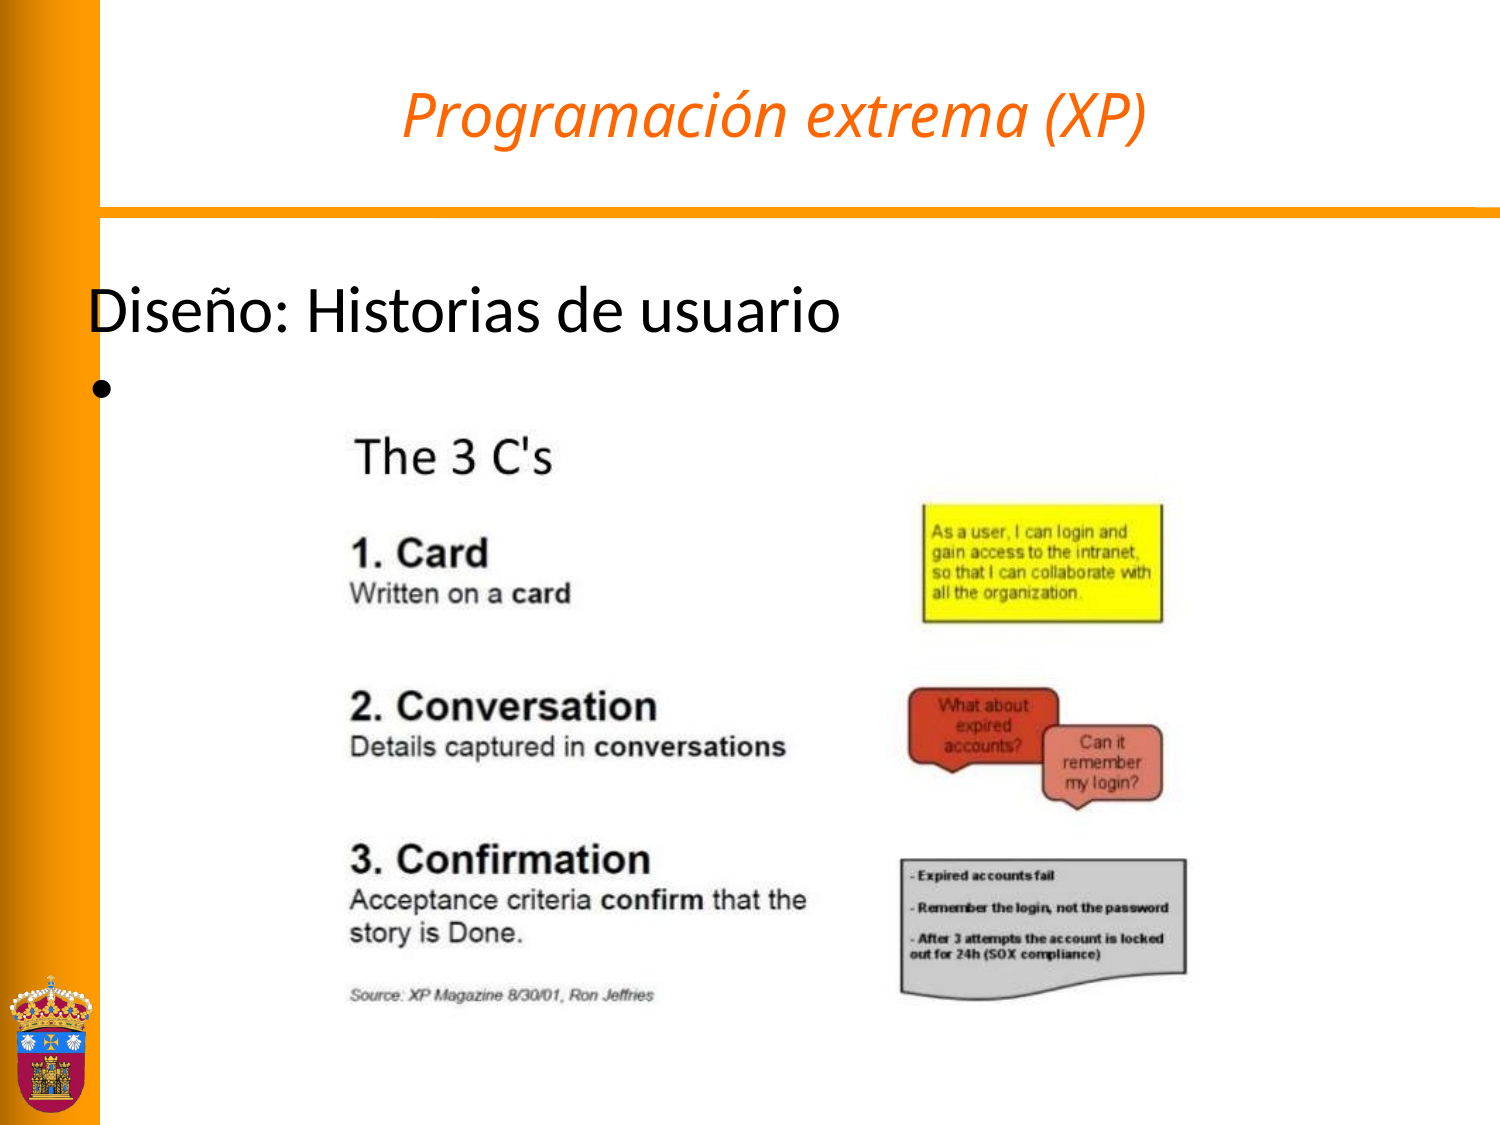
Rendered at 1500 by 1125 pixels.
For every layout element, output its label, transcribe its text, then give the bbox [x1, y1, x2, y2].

picture [0, 0, 100, 1125]
text_box Diseño: Historias de usuario [87, 263, 913, 428]
title Programación extrema (XP) [399, 74, 1150, 265]
picture [343, 429, 1193, 1017]
